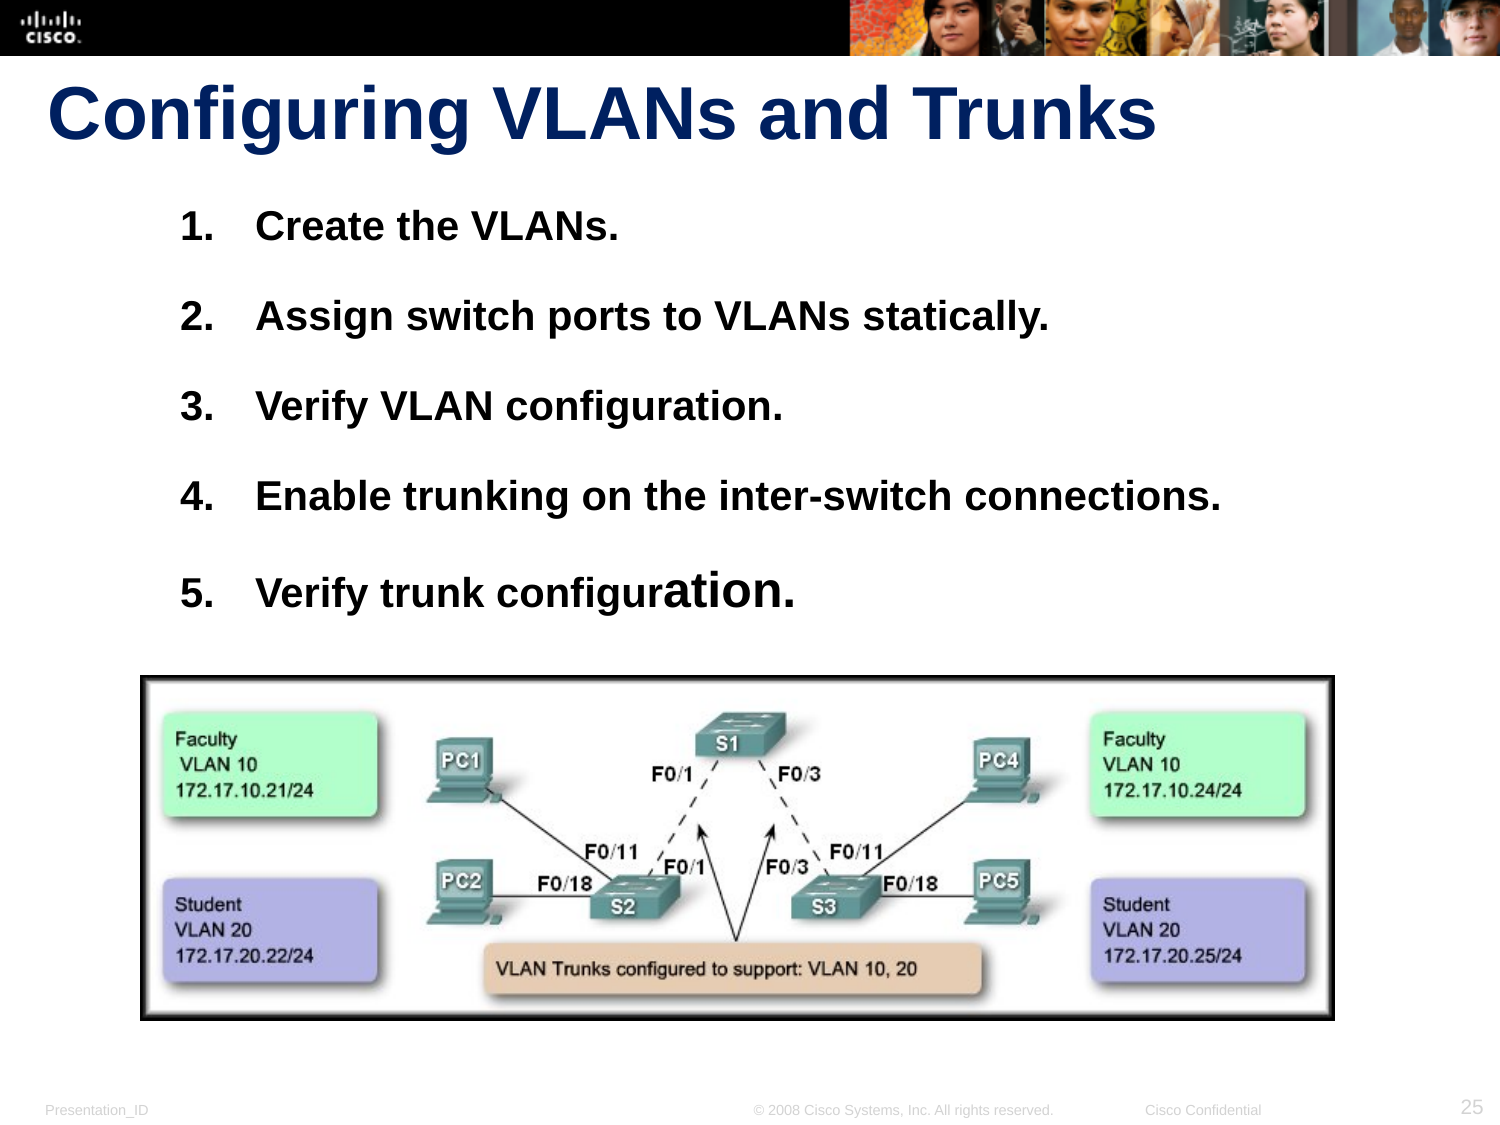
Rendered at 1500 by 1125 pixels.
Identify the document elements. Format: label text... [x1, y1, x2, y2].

title Configuring VLANs and Trunks [34, 24, 1453, 163]
picture [0, 0, 1500, 56]
picture [140, 675, 1335, 1021]
text_box Create the VLANs. Assign switch ports to VLANs statically. Verify VLAN configuration. Enable trunking on the inter-switch connections. Verify trunk configuration. [72, 136, 1415, 626]
